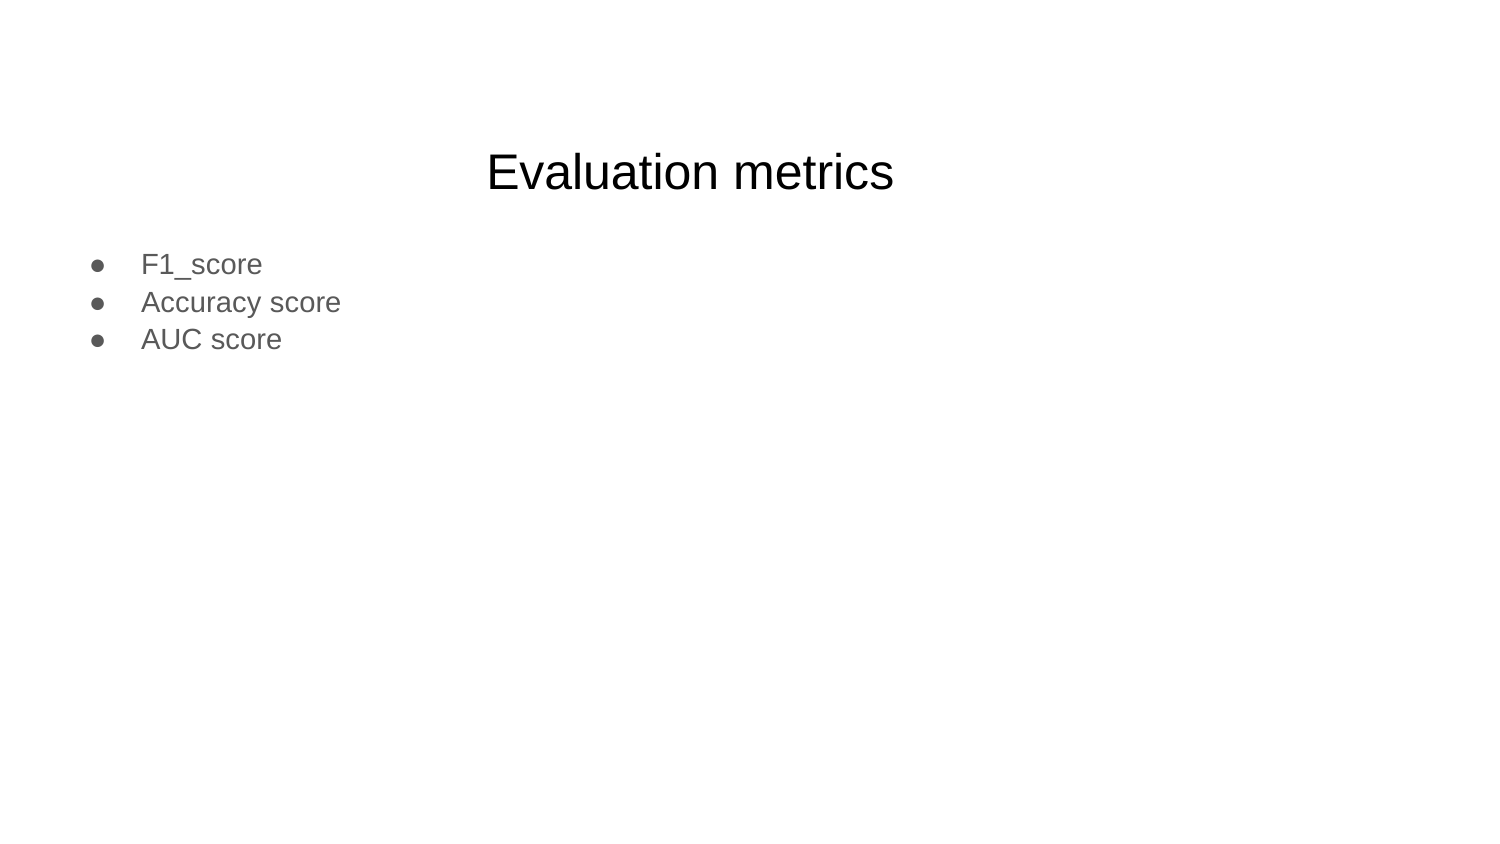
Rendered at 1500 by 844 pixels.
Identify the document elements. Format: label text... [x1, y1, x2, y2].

list F1_score Accuracy score AUC score [51, 227, 1460, 750]
title Evaluation metrics [51, 91, 1330, 216]
